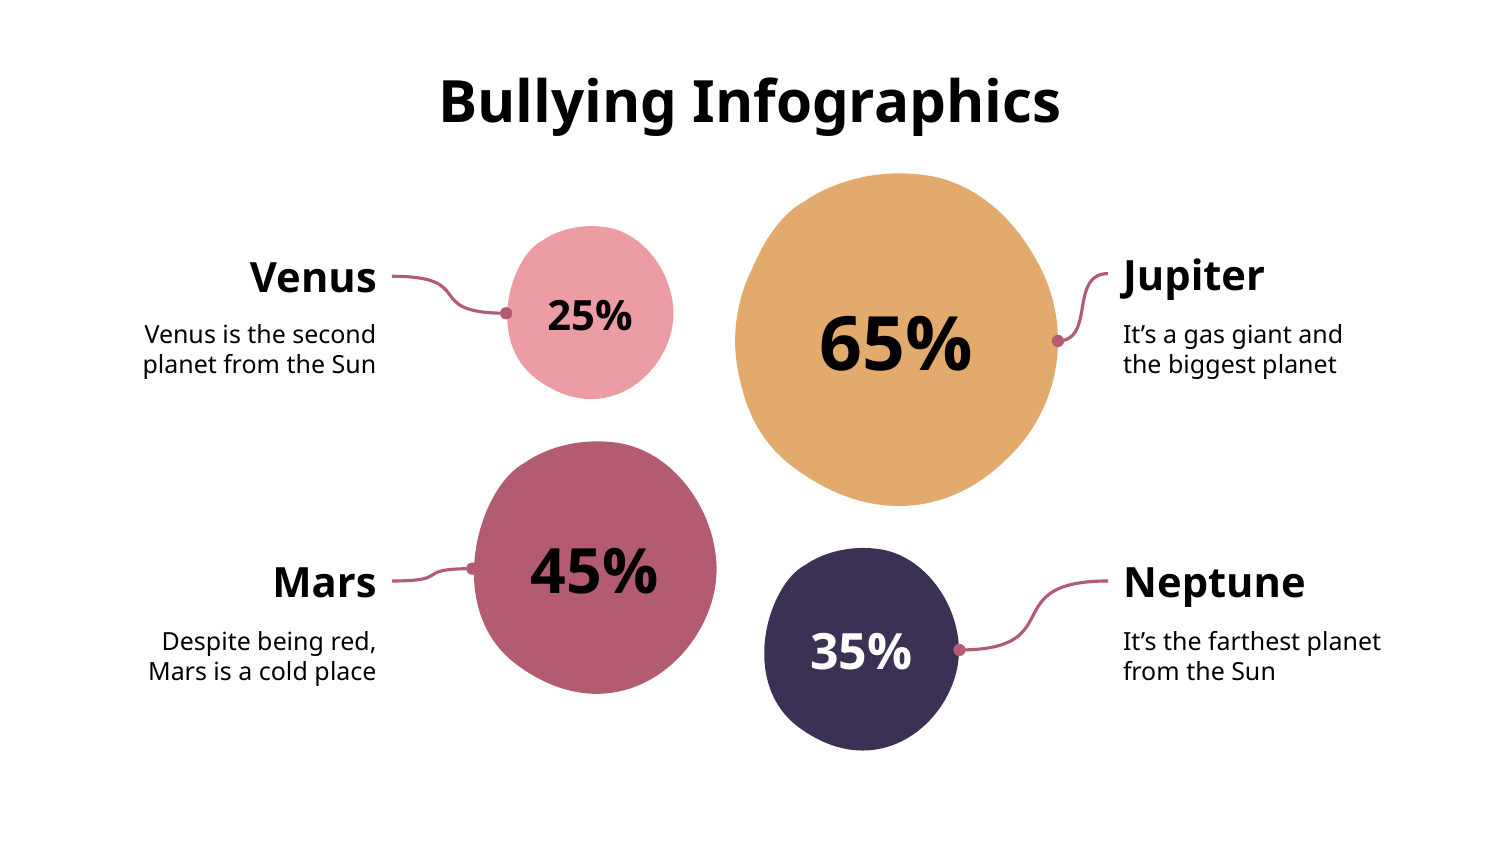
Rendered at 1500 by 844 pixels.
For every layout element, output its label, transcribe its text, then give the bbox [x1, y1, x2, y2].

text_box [391, 568, 473, 582]
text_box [1057, 273, 1109, 342]
title Bullying Infographics [118, 60, 1382, 139]
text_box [738, 547, 960, 751]
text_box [485, 225, 675, 400]
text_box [391, 276, 507, 314]
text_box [1107, 233, 1399, 395]
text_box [694, 173, 1059, 507]
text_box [100, 540, 392, 702]
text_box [959, 581, 1109, 651]
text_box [441, 441, 718, 695]
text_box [1107, 540, 1399, 702]
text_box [100, 235, 392, 395]
